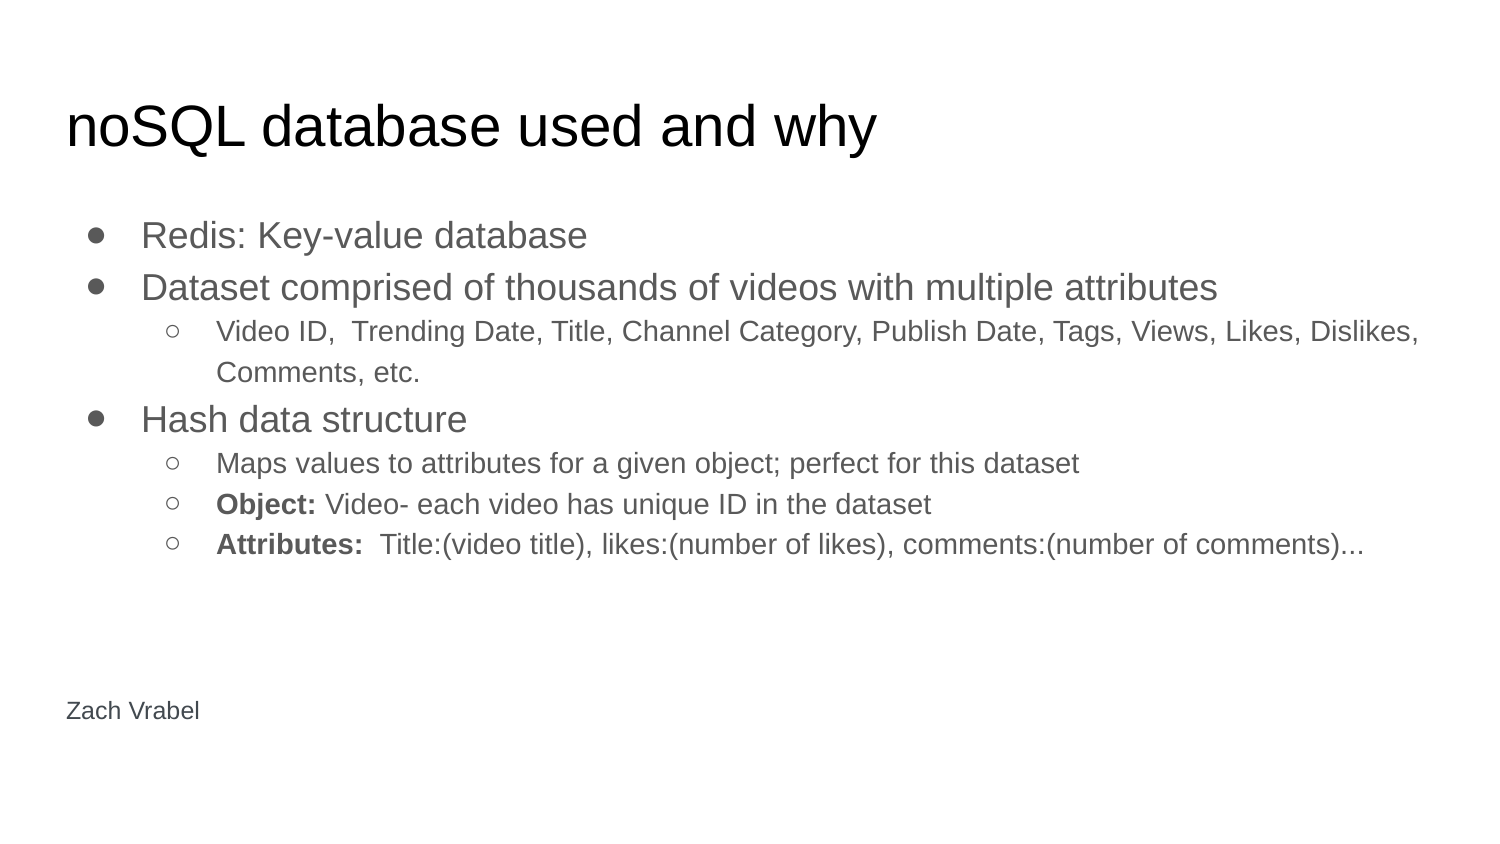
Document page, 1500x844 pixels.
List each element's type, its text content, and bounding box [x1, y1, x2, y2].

title noSQL database used and why [51, 72, 1449, 167]
list Redis: Key-value database Dataset comprised of thousands of videos with multiple attributes Video ID, Trending Date, Title, Channel Category, Publish Date, Tags, Views, Likes, Dislikes, Comments, etc. Hash data structure Maps values to attributes for a given object; perfect for this dataset Object: Video- each video has unique ID in the dataset Attributes: Title:(video title), likes:(number of likes), comments:(number of comments)... Zach Vrabel [51, 189, 1449, 750]
